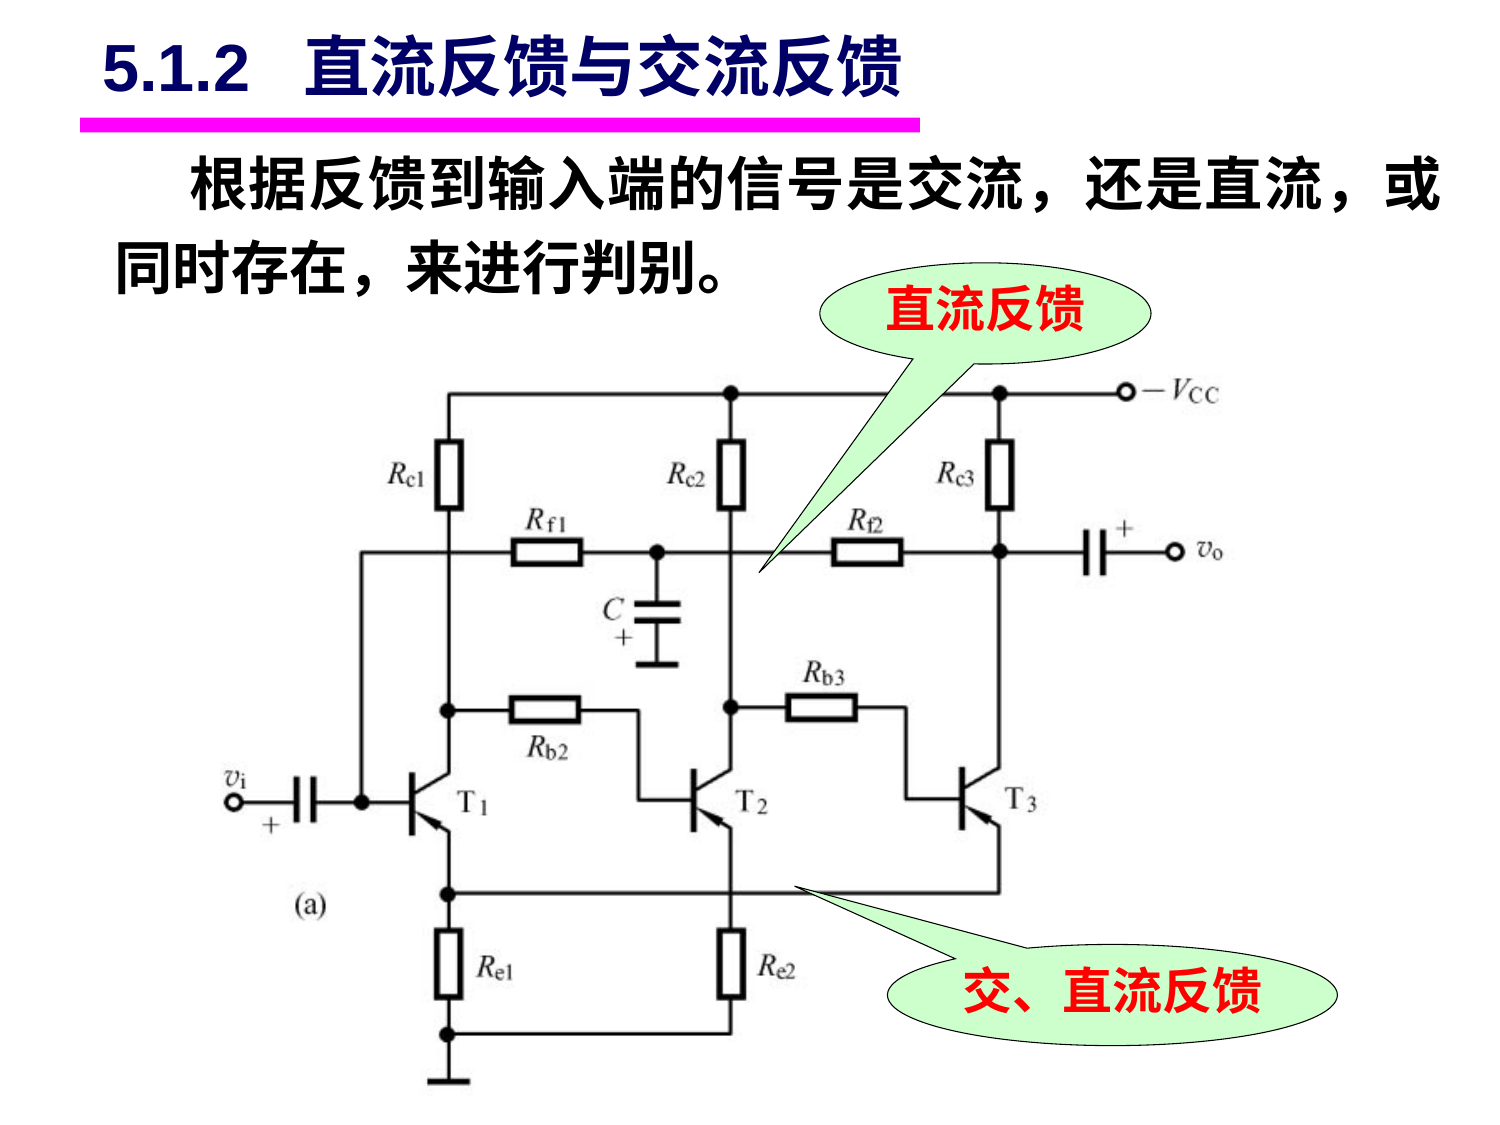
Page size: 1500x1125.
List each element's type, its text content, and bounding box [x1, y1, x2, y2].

text_box 交、直流反馈 [1258, 956, 1338, 1034]
text_box 直流反馈 [819, 262, 1152, 320]
picture [194, 322, 1254, 1107]
text_box 根据反馈到输入端的信号是交流，还是直流，或同时存在，来进行判别。 [99, 125, 1458, 309]
text_box 5.1.2 直流反馈与交流反馈 [87, 17, 975, 113]
